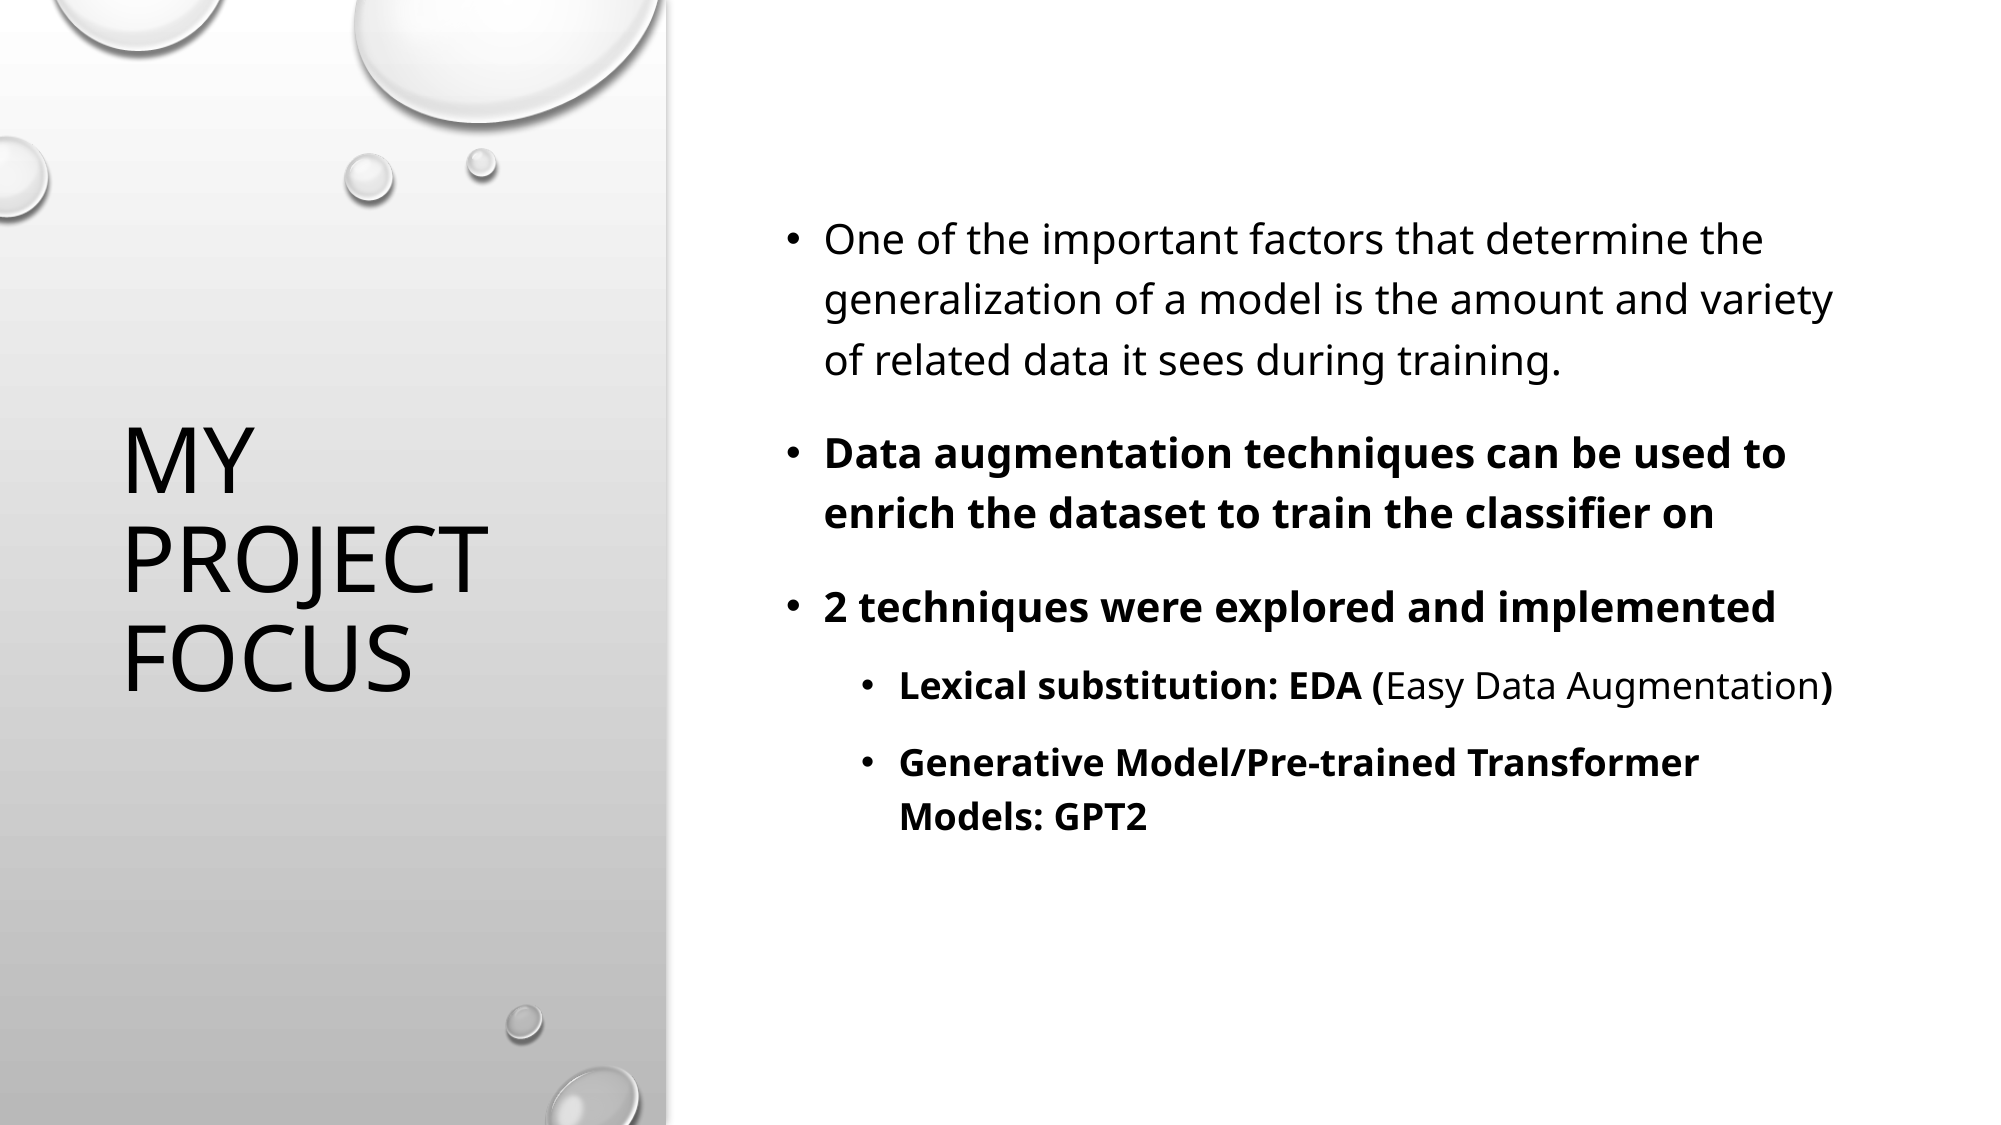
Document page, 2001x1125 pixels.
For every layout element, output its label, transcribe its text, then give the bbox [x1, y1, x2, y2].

title MY Project focus [105, 259, 572, 893]
text_box [672, 0, 2000, 1125]
picture [0, 0, 667, 249]
text_box [0, 257, 667, 1125]
list One of the important factors that determine the generalization of a model is the amount and variety of related data it sees during training. Data augmentation techniques can be used to enrich the dataset to train the classifier on 2 techniques were explored and implemented Lexical substitution: EDA (Easy Data Augmentation) Generative Model/Pre-trained Transformer Models: GPT2 [771, 195, 1850, 930]
picture [225, 977, 652, 1125]
